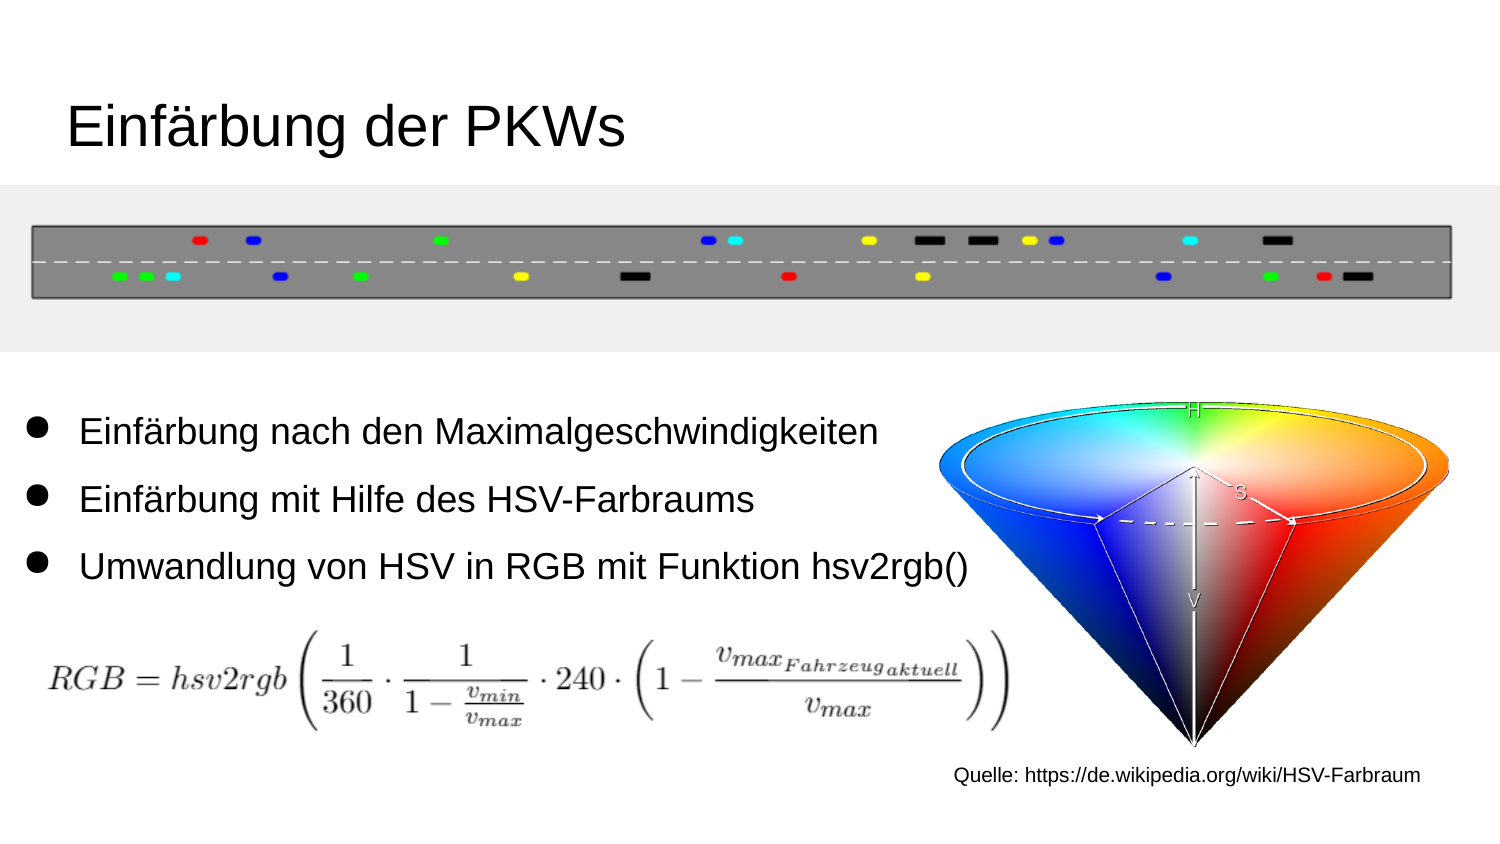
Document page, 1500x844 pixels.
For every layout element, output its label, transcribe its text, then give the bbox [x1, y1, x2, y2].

picture [37, 369, 1450, 779]
title Einfärbung der PKWs [51, 72, 1449, 167]
text_box Einfärbung nach den Maximalgeschwindigkeiten Einfärbung mit Hilfe des HSV-Farbraums Umwandlung von HSV in RGB mit Funktion hsv2rgb() [0, 369, 937, 596]
text_box Quelle: https://de.wikipedia.org/wiki/HSV-Farbraum [938, 747, 1500, 814]
picture [0, 185, 1500, 352]
